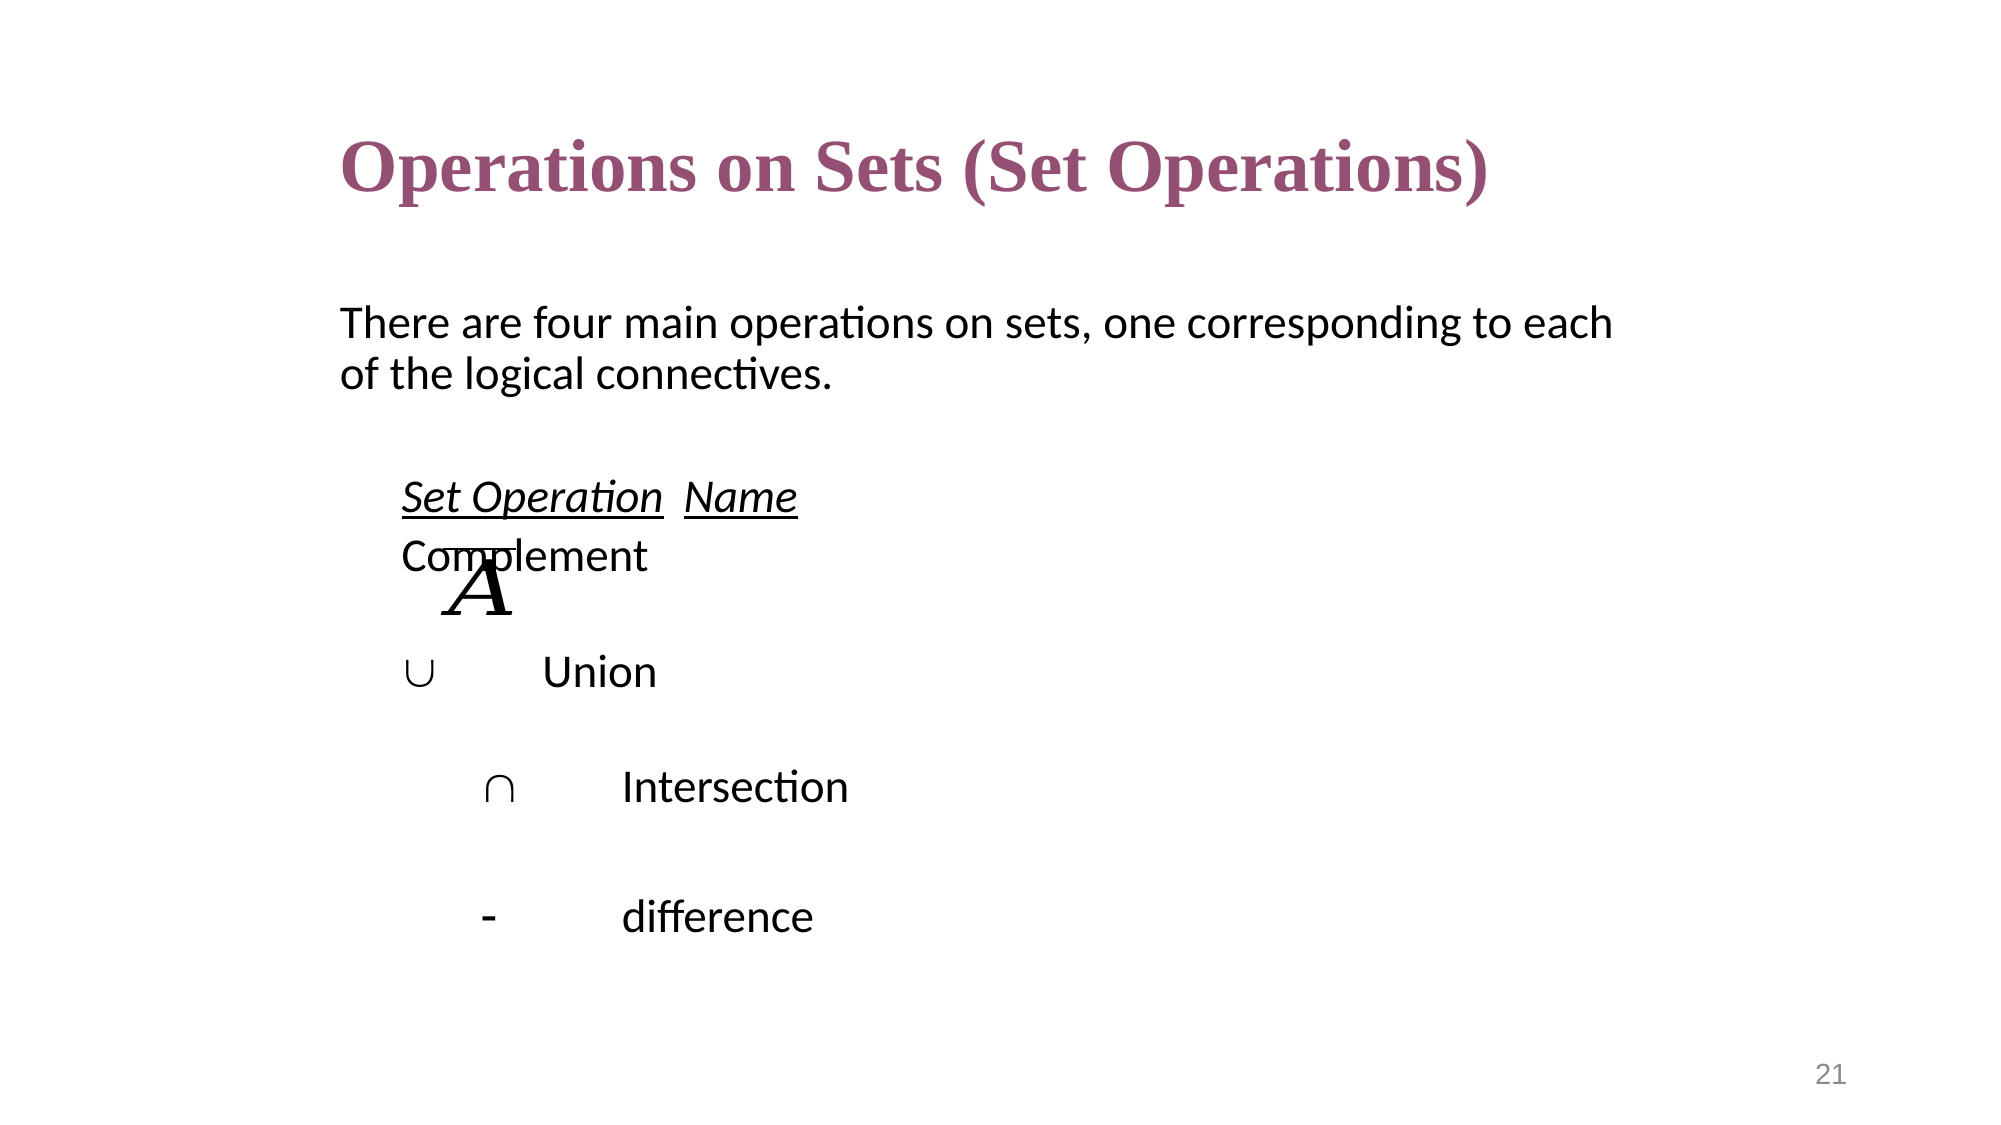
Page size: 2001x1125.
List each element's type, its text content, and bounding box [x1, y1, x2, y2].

list There are four main operations on sets, one corresponding to each of the logical connectives. Set Operation Name Complement  Union  Intersection  difference [324, 290, 1675, 1034]
title Operations on Sets (Set Operations) [324, 73, 1675, 262]
slide_number 21 [1412, 1042, 1863, 1103]
